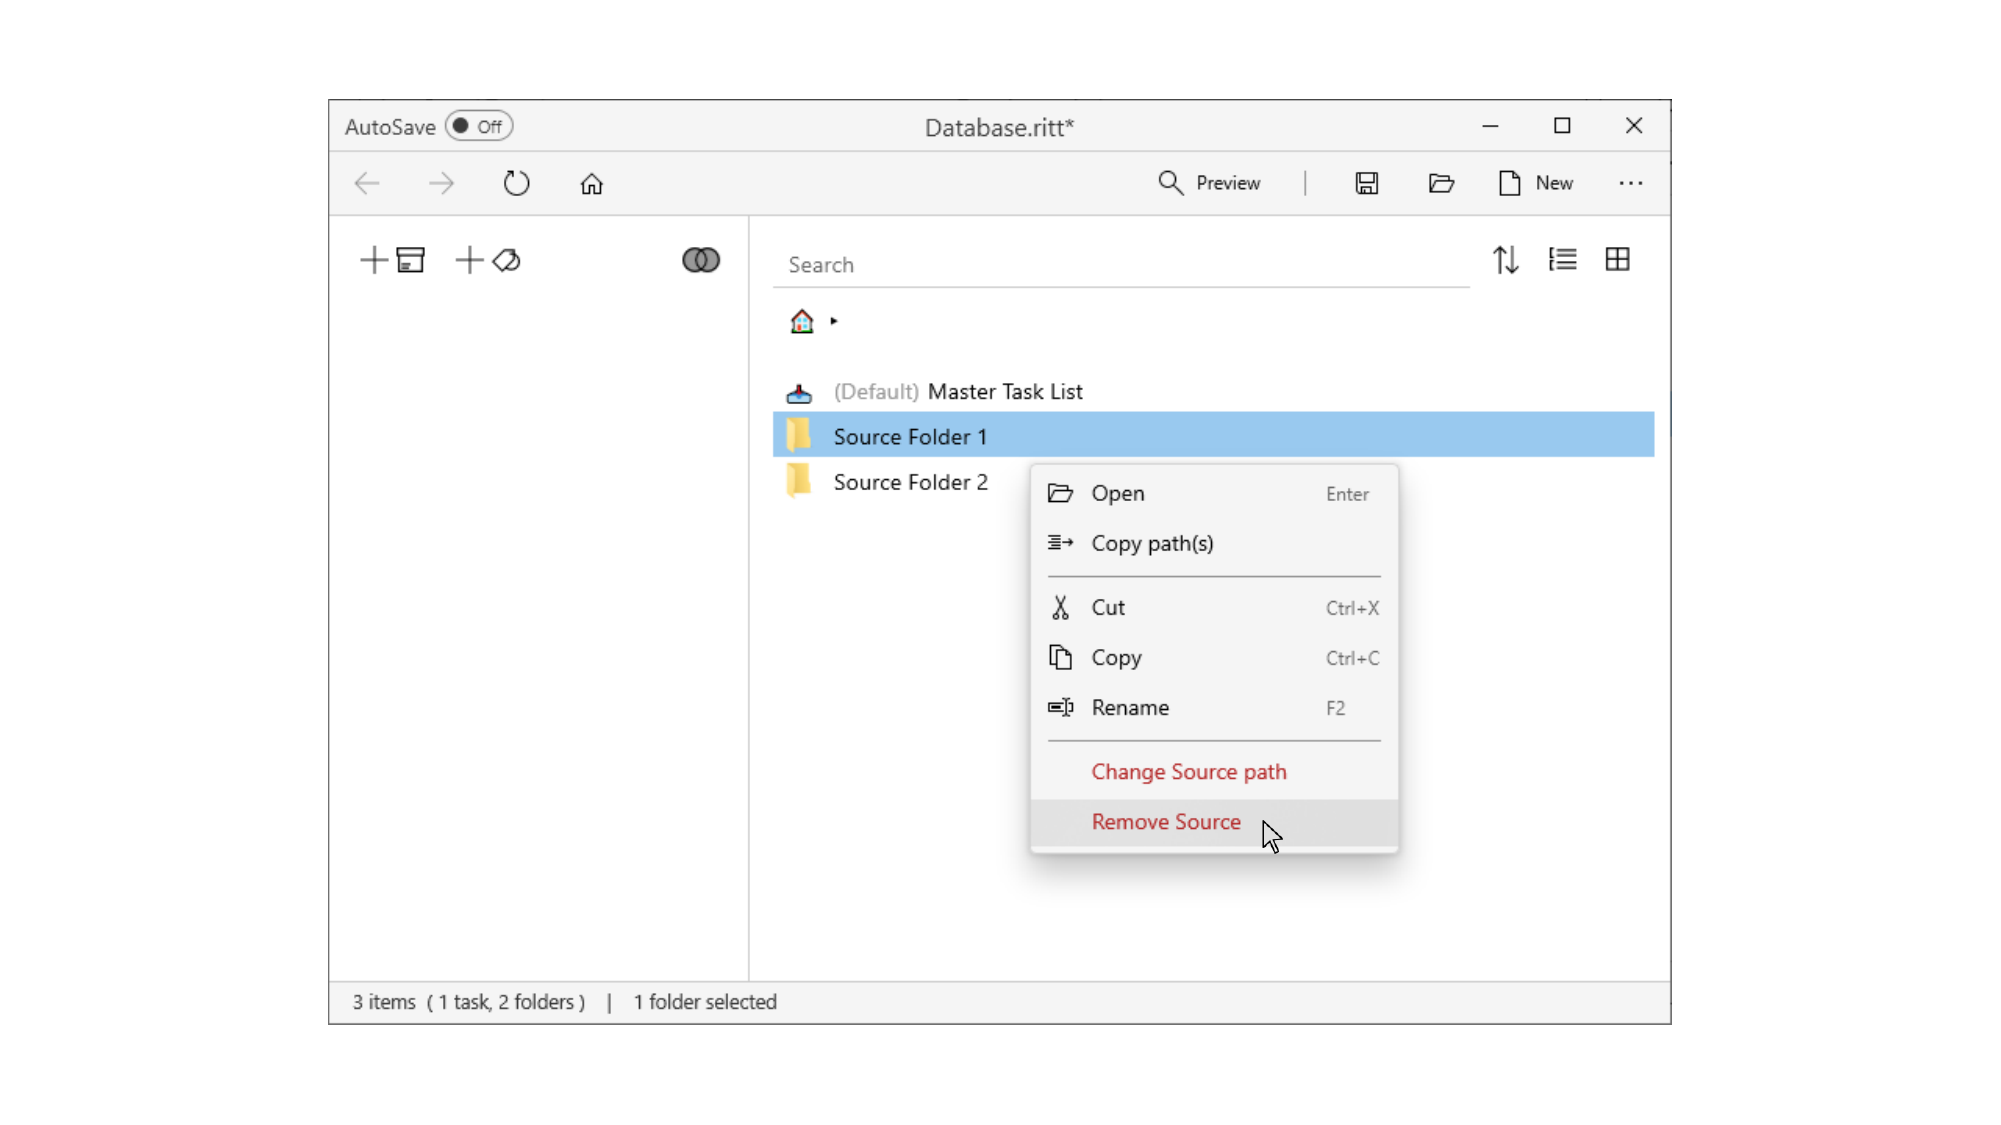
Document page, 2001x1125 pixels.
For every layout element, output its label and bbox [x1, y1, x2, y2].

text_box [328, 99, 1672, 1025]
